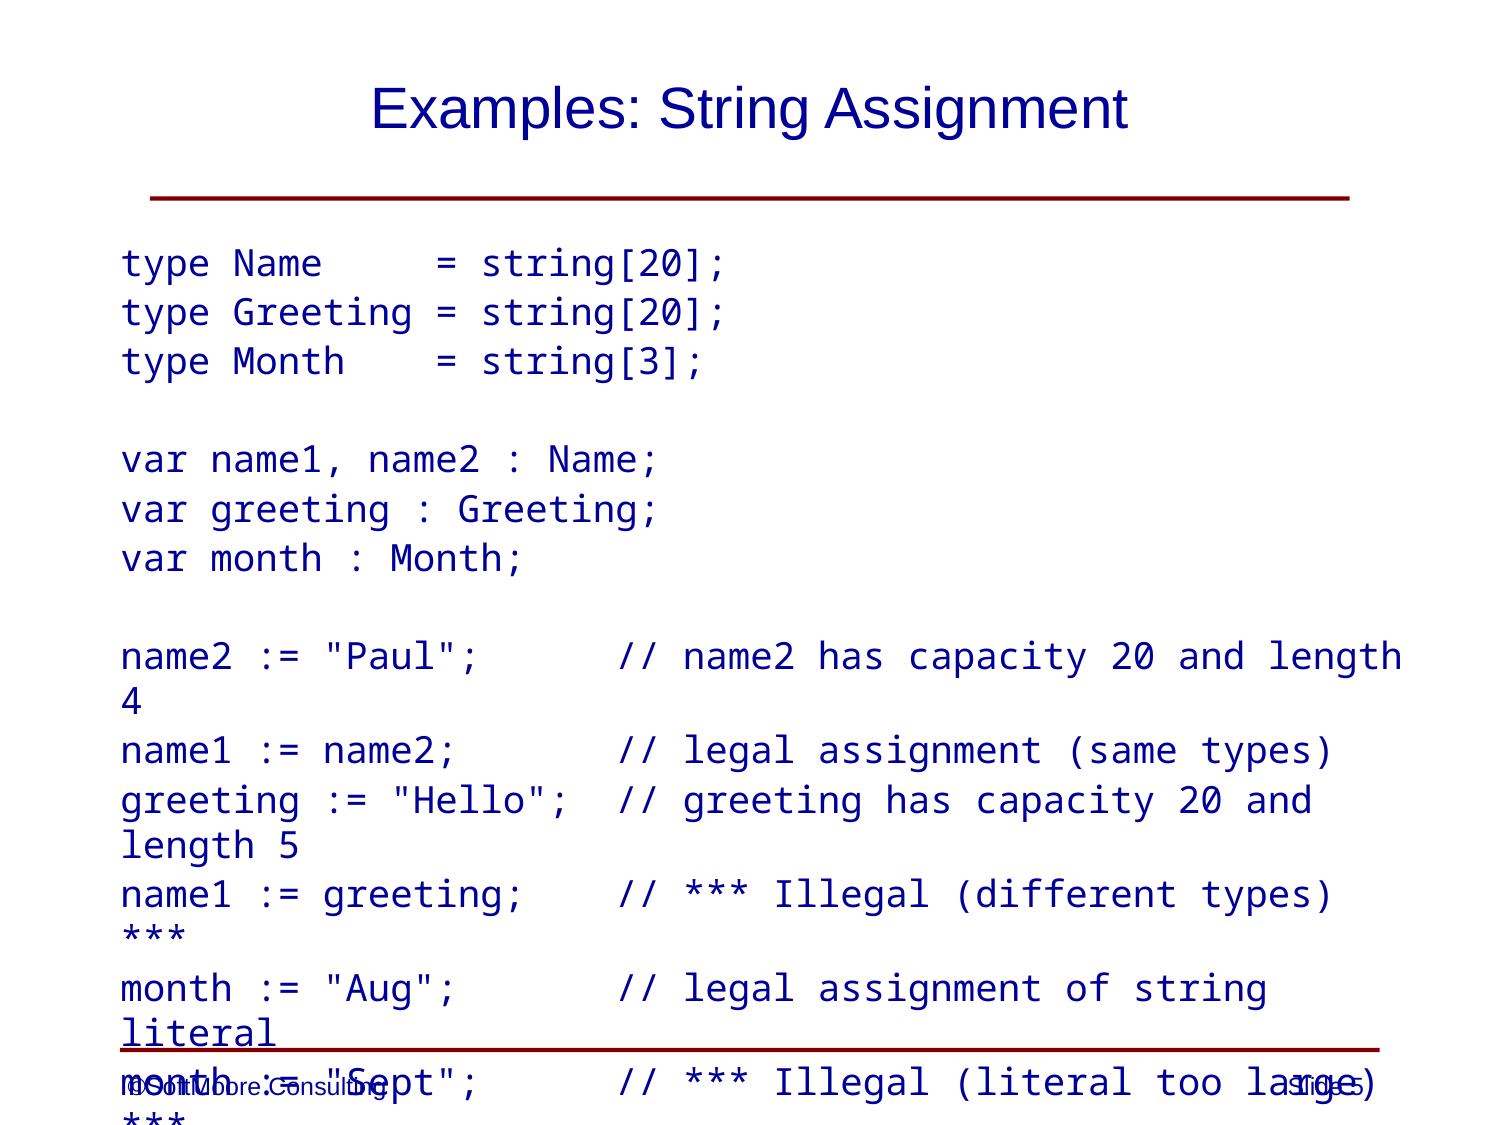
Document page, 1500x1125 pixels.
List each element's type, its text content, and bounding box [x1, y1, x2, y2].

slide_number Slide 5 [1078, 1061, 1380, 1109]
list type Name = string[20]; type Greeting = string[20]; type Month = string[3]; var name1, name2 : Name; var greeting : Greeting; var month : Month; name2 := "Paul"; // name2 has capacity 20 and length 4 name1 := name2; // legal assignment (same types) greeting := "Hello"; // greeting has capacity 20 and length 5 name1 := greeting; // *** Illegal (different types) *** month := "Aug"; // legal assignment of string literal month := "Sept"; // *** Illegal (literal too large) *** name1[0] := 'S'; // "Paul" changed to "Saul" [74, 223, 1425, 1034]
title Examples: String Assignment [149, 22, 1350, 188]
footer ©SoftMoore Consulting [111, 1061, 563, 1109]
